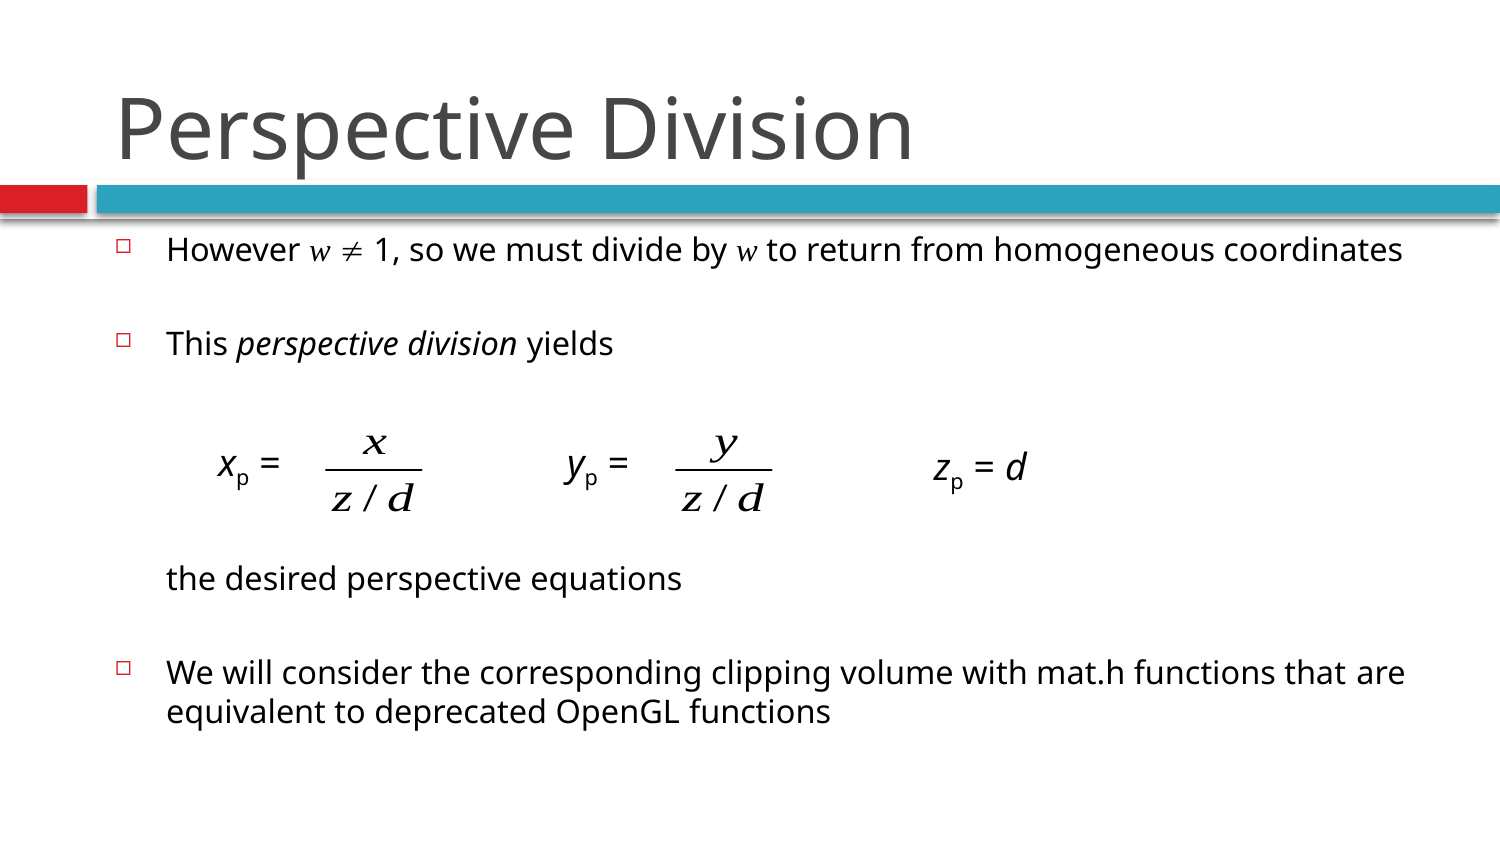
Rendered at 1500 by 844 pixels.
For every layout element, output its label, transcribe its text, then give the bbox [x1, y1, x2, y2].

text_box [316, 416, 433, 521]
list However w  1, so we must divide by w to return from homogeneous coordinates This perspective division yields the desired perspective equations We will consider the corresponding clipping volume with mat.h functions that are equivalent to deprecated OpenGL functions [99, 221, 1438, 760]
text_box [666, 416, 783, 521]
text_box xp = [203, 431, 296, 498]
text_box zp = d [918, 435, 1042, 502]
title Perspective Division [99, 19, 1438, 185]
text_box yp = [552, 431, 645, 498]
